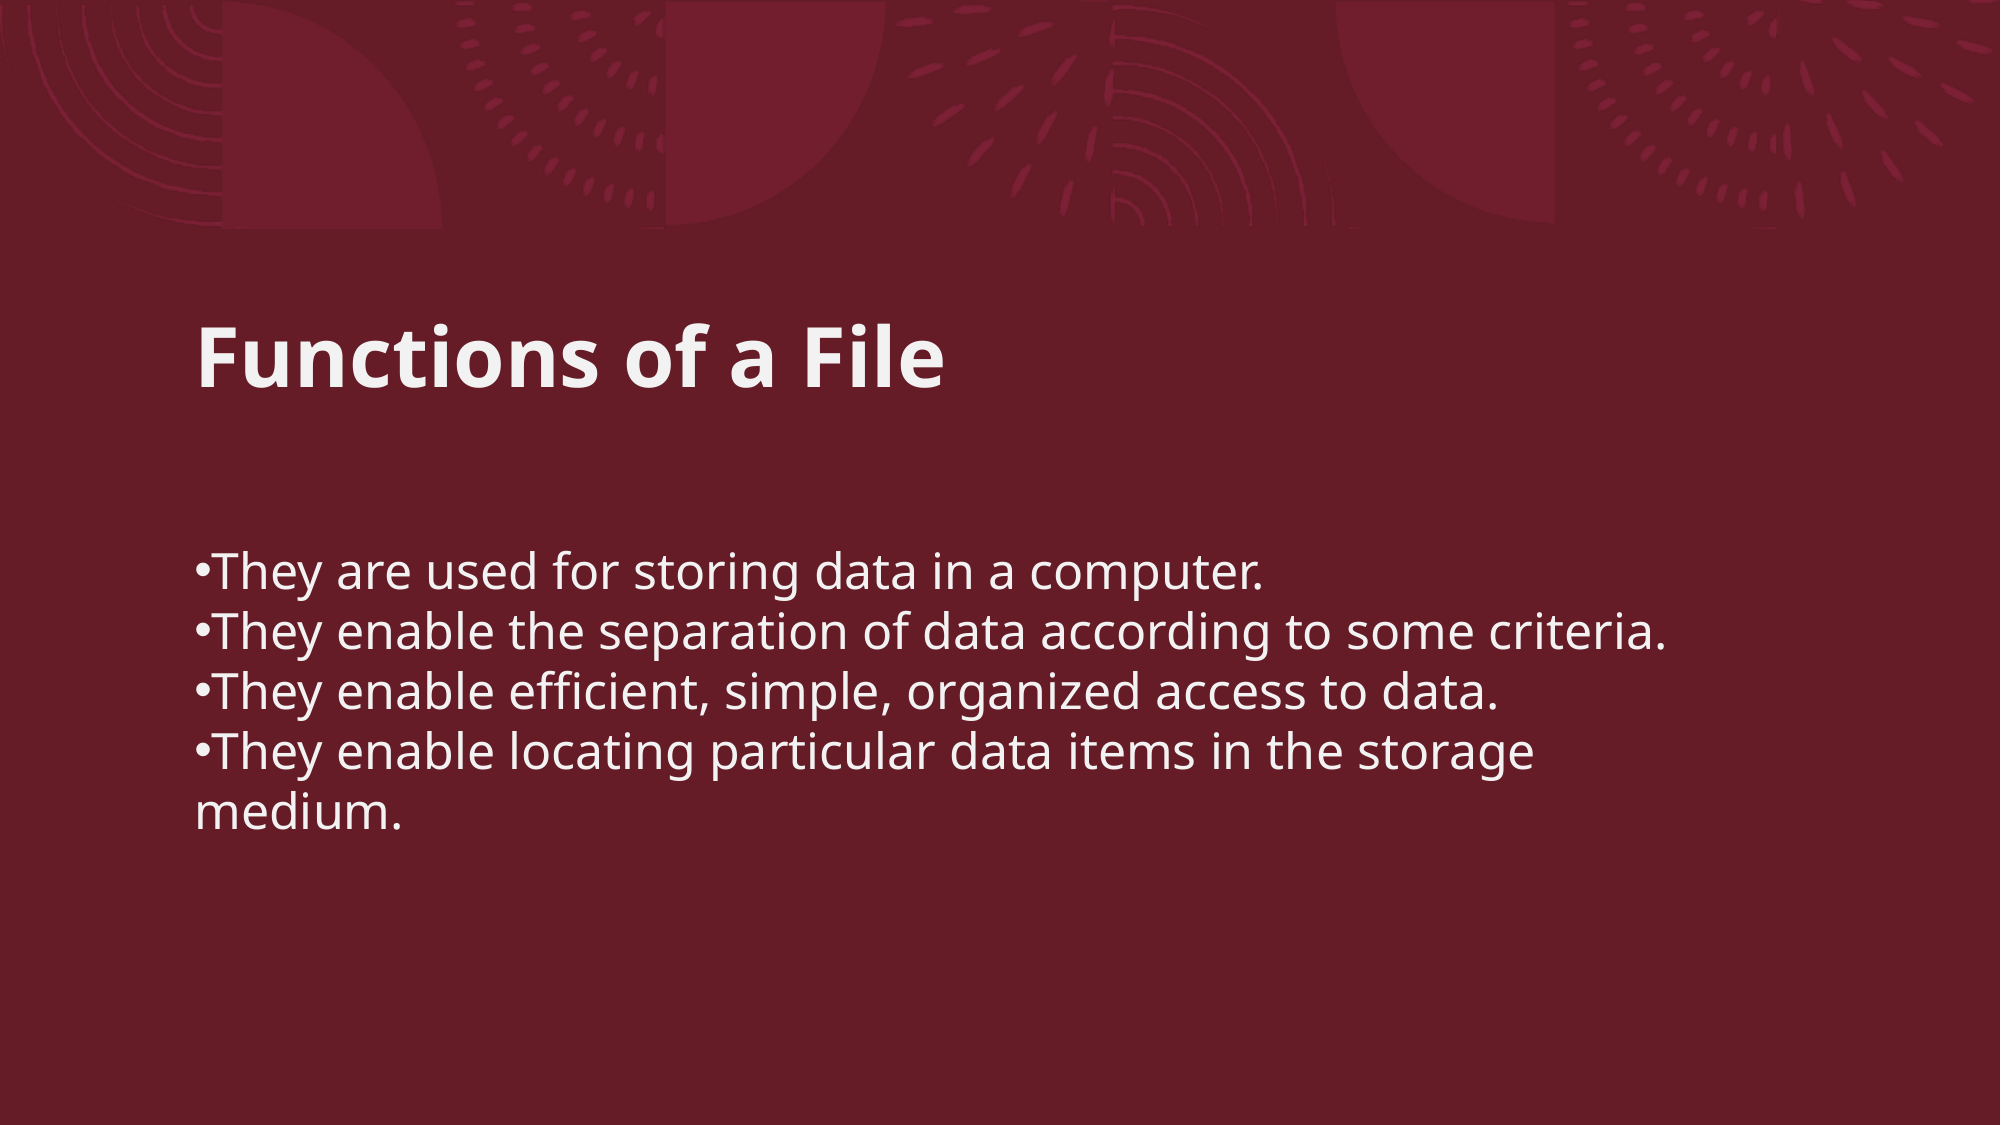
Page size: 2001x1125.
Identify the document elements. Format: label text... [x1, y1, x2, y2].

text_box Functions of a File They are used for storing data in a computer. They enable the separation of data according to some criteria. They enable efficient, simple, organized access to data. They enable locating particular data items in the storage medium. [179, 297, 1758, 847]
